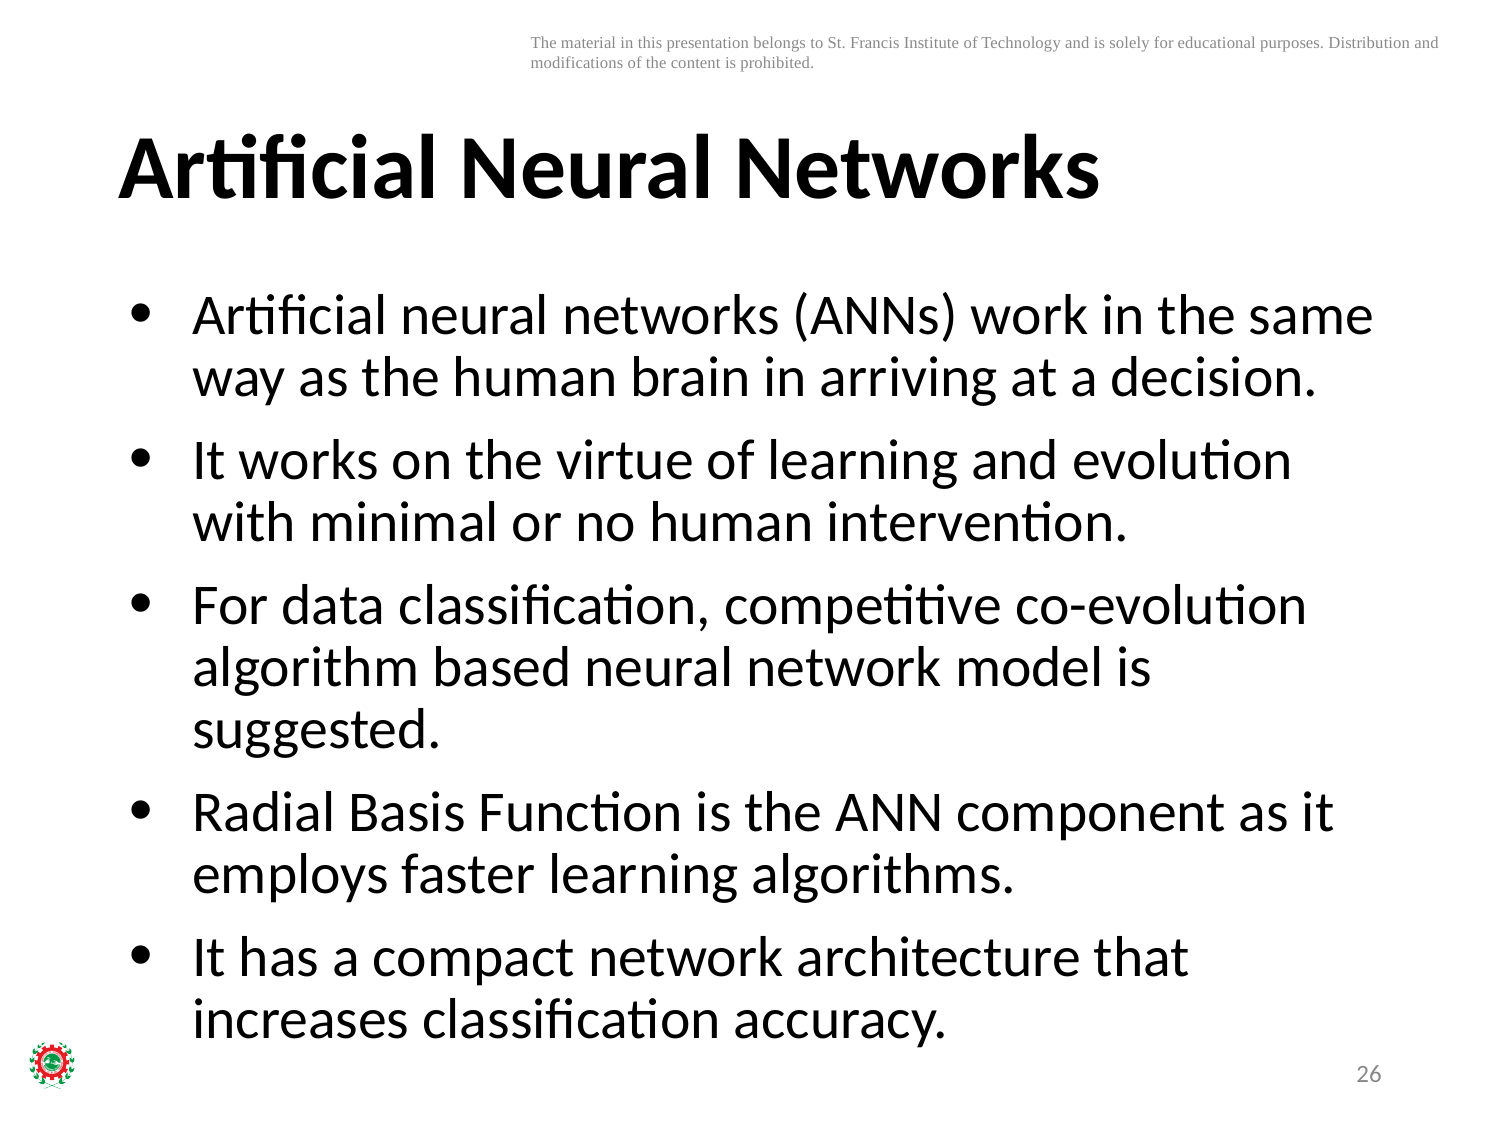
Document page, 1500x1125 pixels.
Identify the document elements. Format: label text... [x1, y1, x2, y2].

picture [29, 1042, 75, 1089]
title Artificial Neural Networks [103, 59, 1397, 278]
slide_number 26 [1059, 1042, 1397, 1103]
list Artificial neural networks (ANNs) work in the same way as the human brain in arriving at a decision. It works on the virtue of learning and evolution with minimal or no human intervention. For data classification, competitive co-evolution algorithm based neural network model is suggested. Radial Basis Function is the ANN component as it employs faster learning algorithms. It has a compact network architecture that increases classification accuracy. [103, 278, 1397, 1087]
